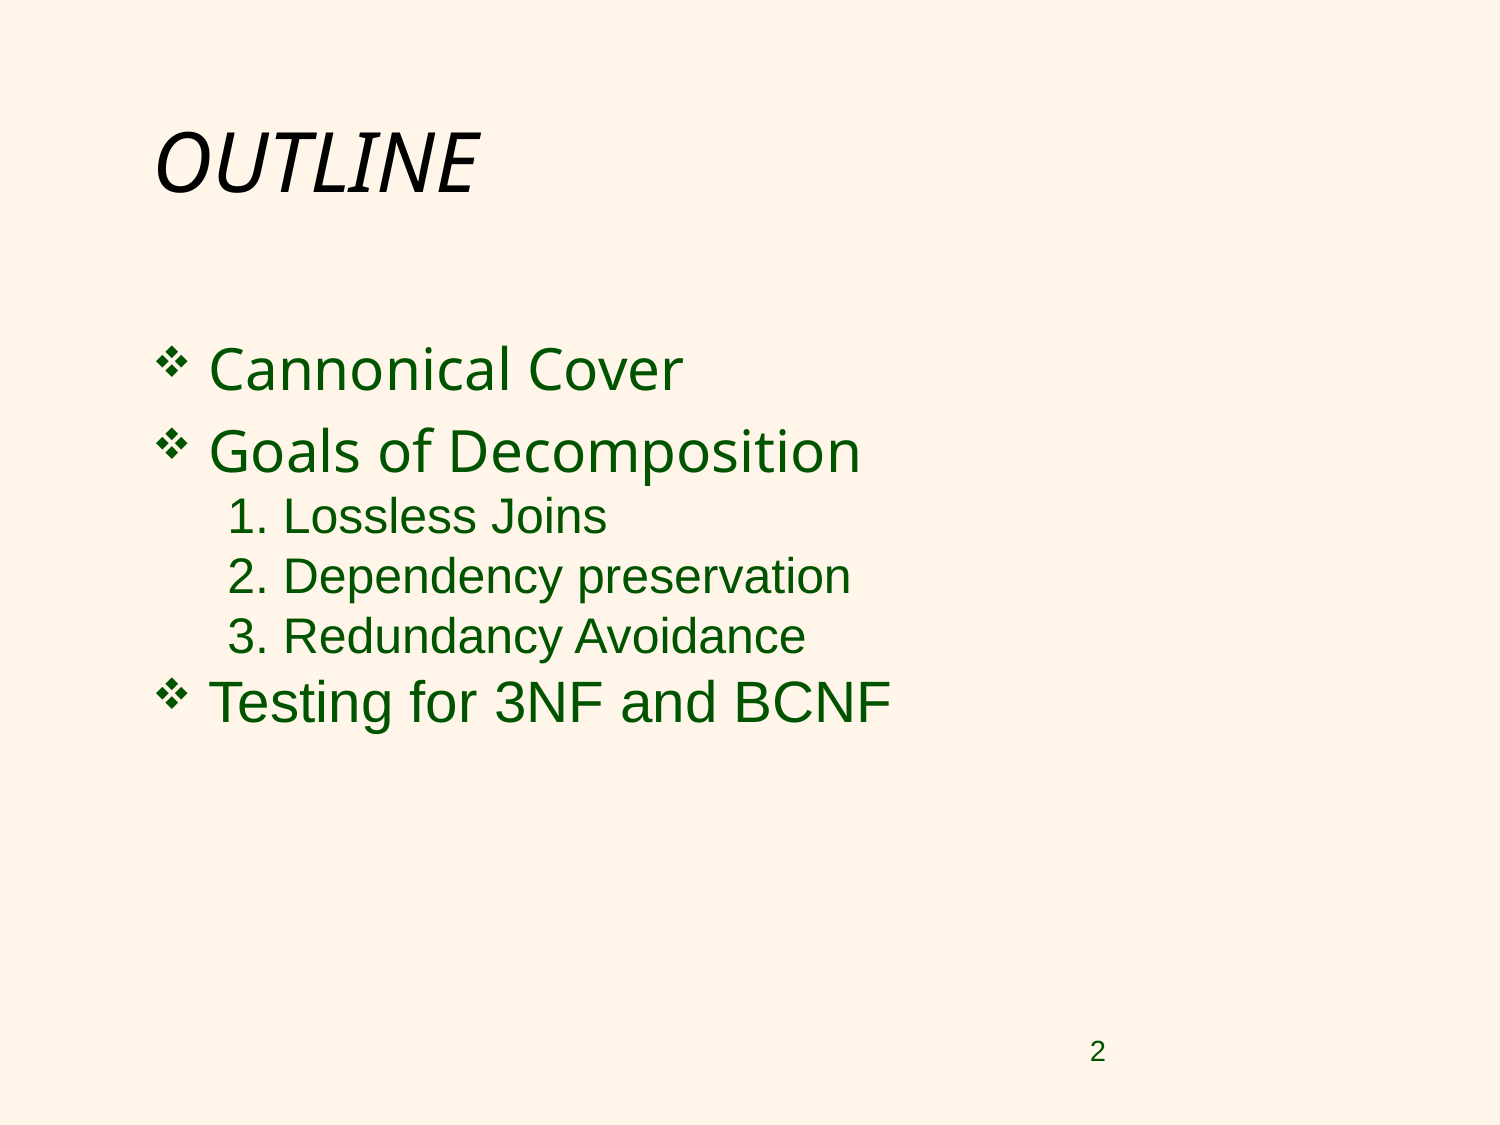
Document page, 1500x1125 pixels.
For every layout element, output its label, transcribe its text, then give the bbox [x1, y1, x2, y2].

slide_number 2 [1074, 1024, 1425, 1103]
title OUTLINE [137, 68, 1413, 250]
list Cannonical Cover Goals of Decomposition 1. Lossless Joins 2. Dependency preservation 3. Redundancy Avoidance Testing for 3NF and BCNF [137, 324, 1413, 994]
